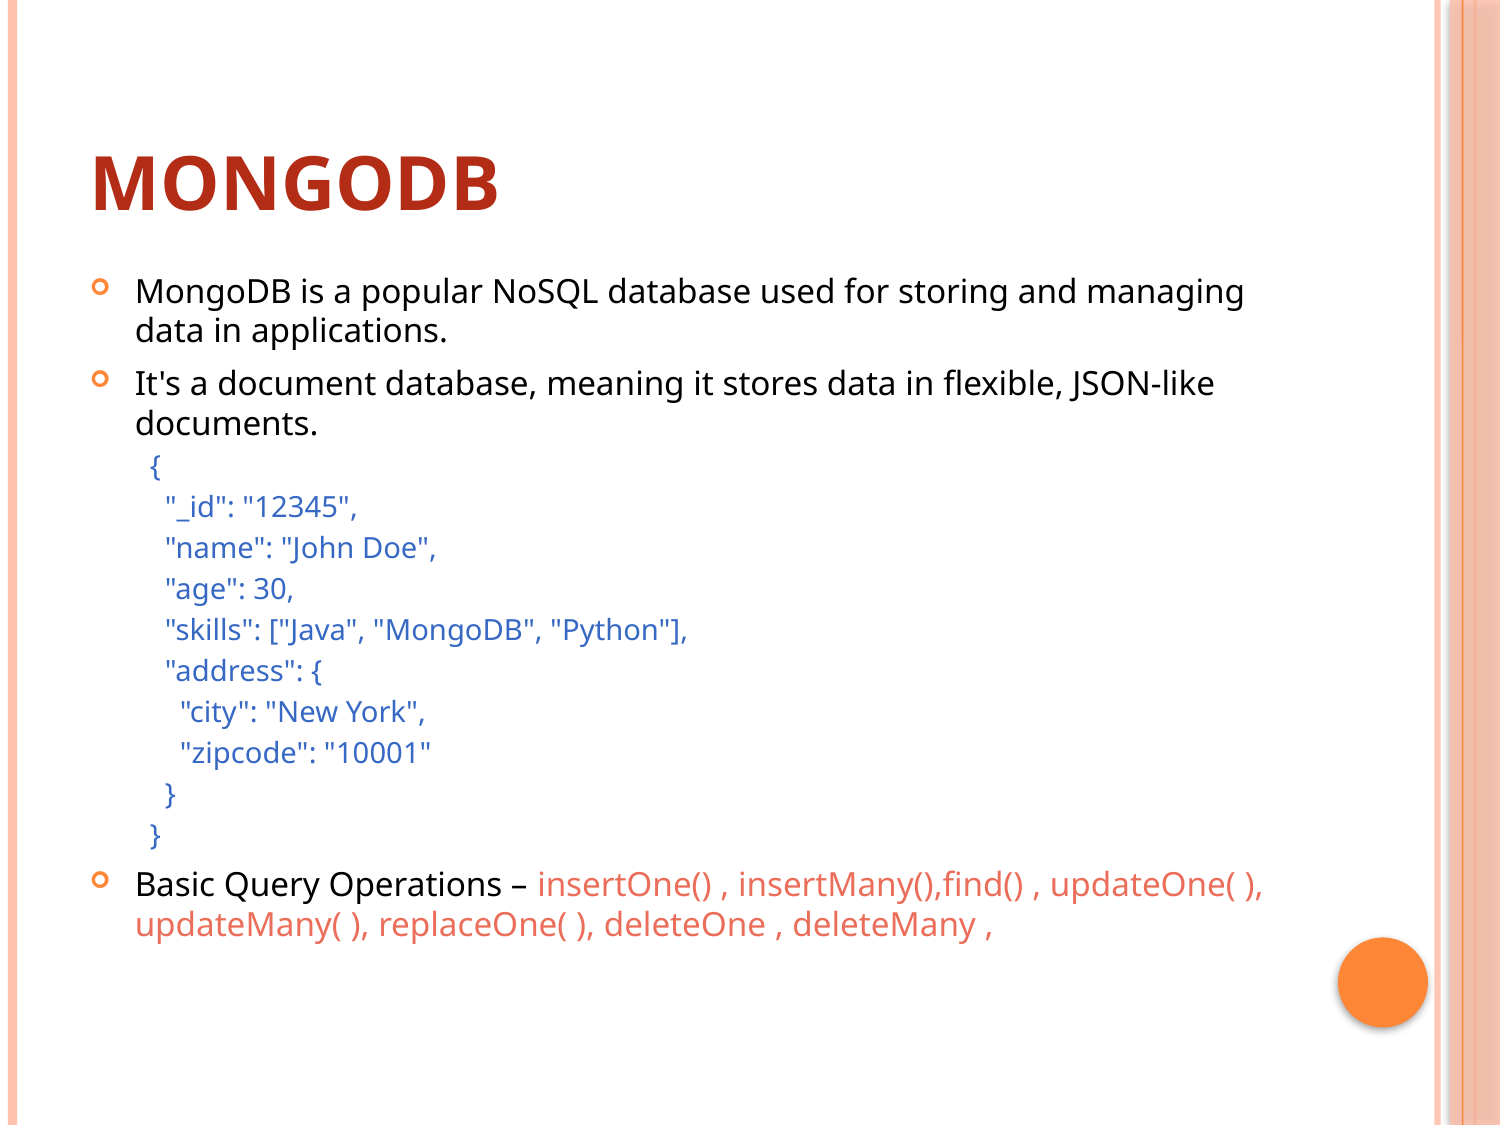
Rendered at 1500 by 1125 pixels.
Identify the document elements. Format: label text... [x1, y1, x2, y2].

list MongoDB is a popular NoSQL database used for storing and managing data in applications. It's a document database, meaning it stores data in flexible, JSON-like documents. { "_id": "12345", "name": "John Doe", "age": 30, "skills": ["Java", "MongoDB", "Python"], "address": { "city": "New York", "zipcode": "10001" } } Basic Query Operations – insertOne() , insertMany(),find() , updateOne( ), updateMany( ), replaceOne( ), deleteOne , deleteMany , [75, 262, 1300, 1062]
title MongoDB [75, 45, 1300, 233]
